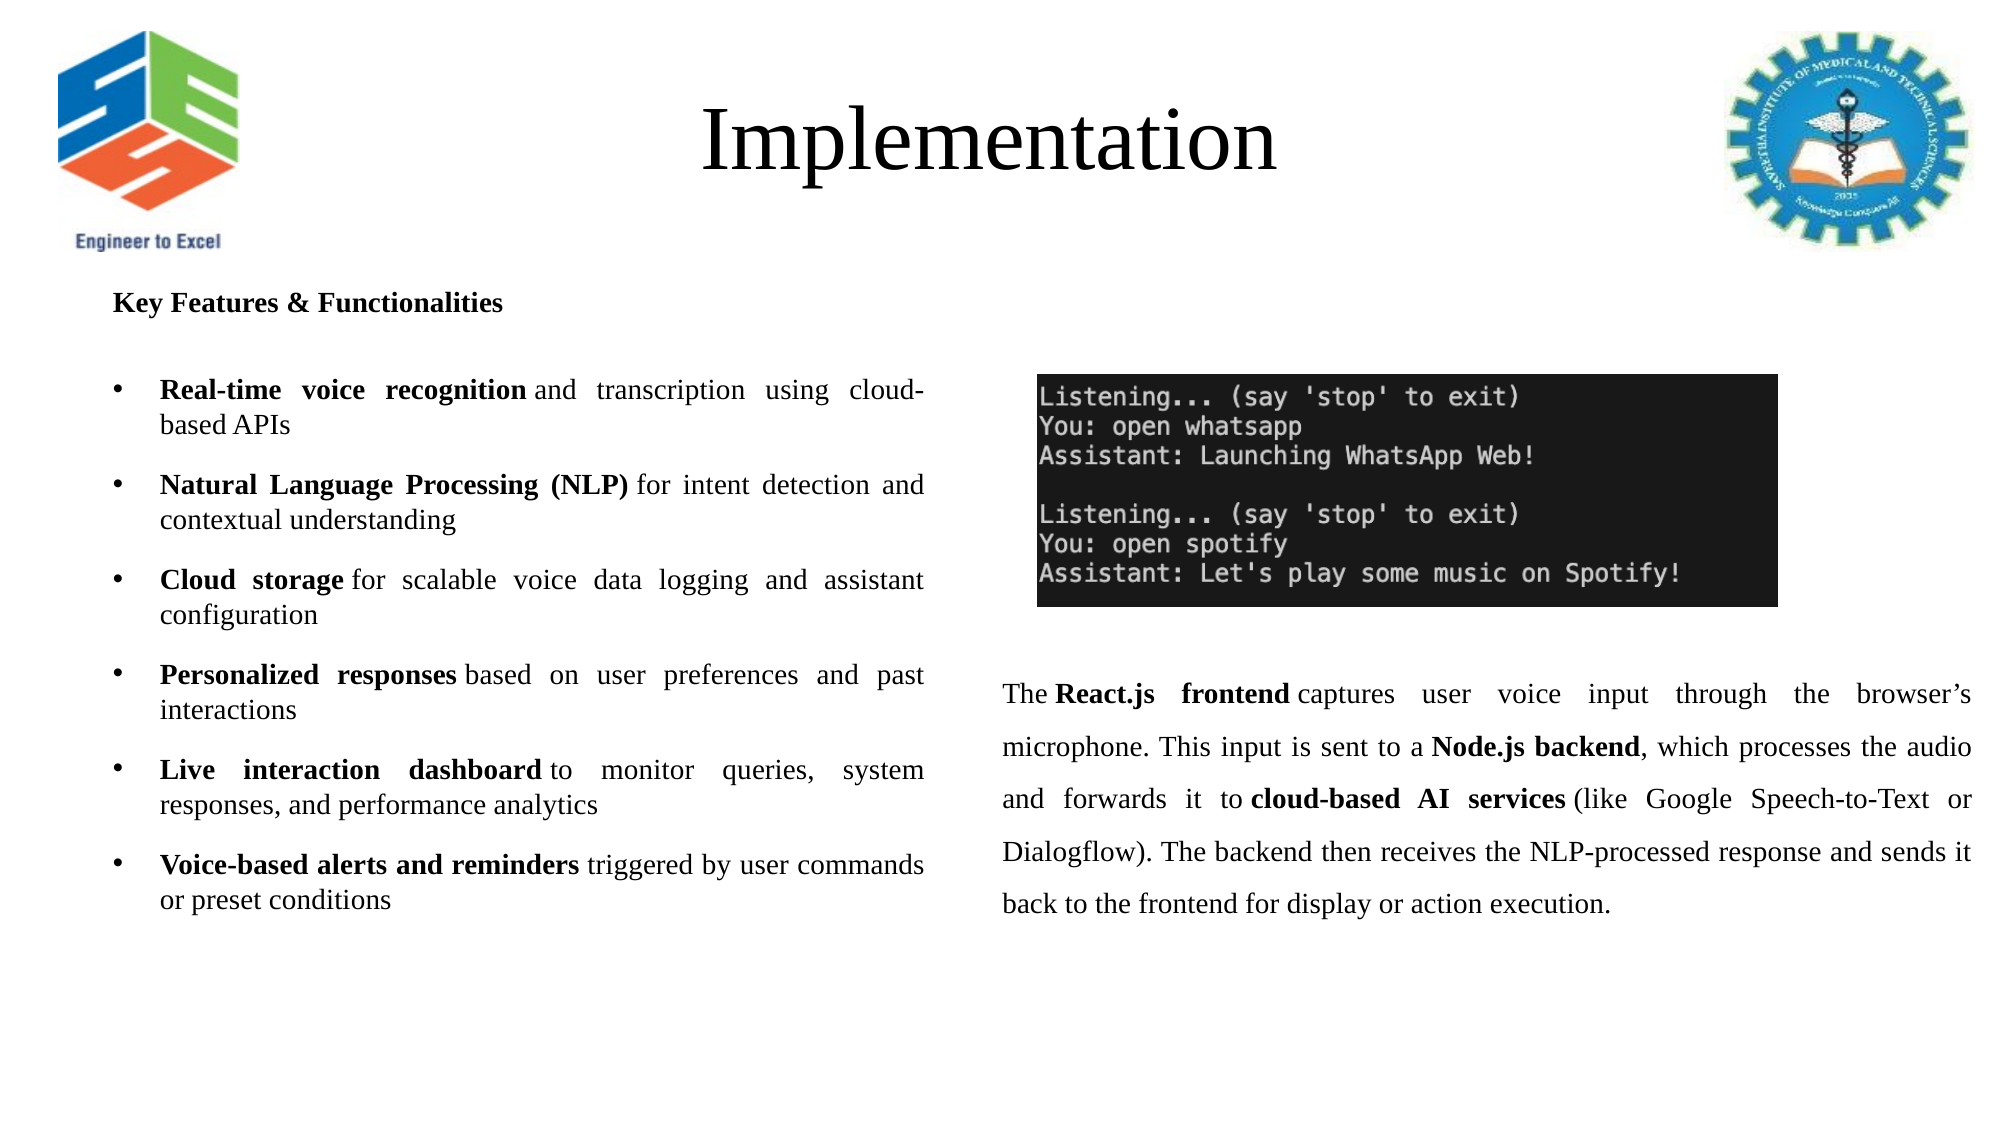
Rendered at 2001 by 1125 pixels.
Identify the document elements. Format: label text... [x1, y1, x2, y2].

picture [58, 31, 240, 252]
text_box Key Features & Functionalities Real-time voice recognition and transcription using cloud-based APIs Natural Language Processing (NLP) for intent detection and contextual understanding Cloud storage for scalable voice data logging and assistant configuration Personalized responses based on user preferences and past interactions Live interaction dashboard to monitor queries, system responses, and performance analytics Voice-based alerts and reminders triggered by user commands or preset conditions [112, 247, 925, 1011]
picture [1037, 374, 1778, 607]
text_box The React.js frontend captures user voice input through the browser’s microphone. This input is sent to a Node.js backend, which processes the audio and forwards it to cloud-based AI services (like Google Speech-to-Text or Dialogflow). The backend then receives the NLP-processed response and sends it back to the frontend for display or action execution. [987, 649, 1988, 927]
title Implementation [413, 75, 1587, 266]
picture [1724, 31, 1975, 252]
